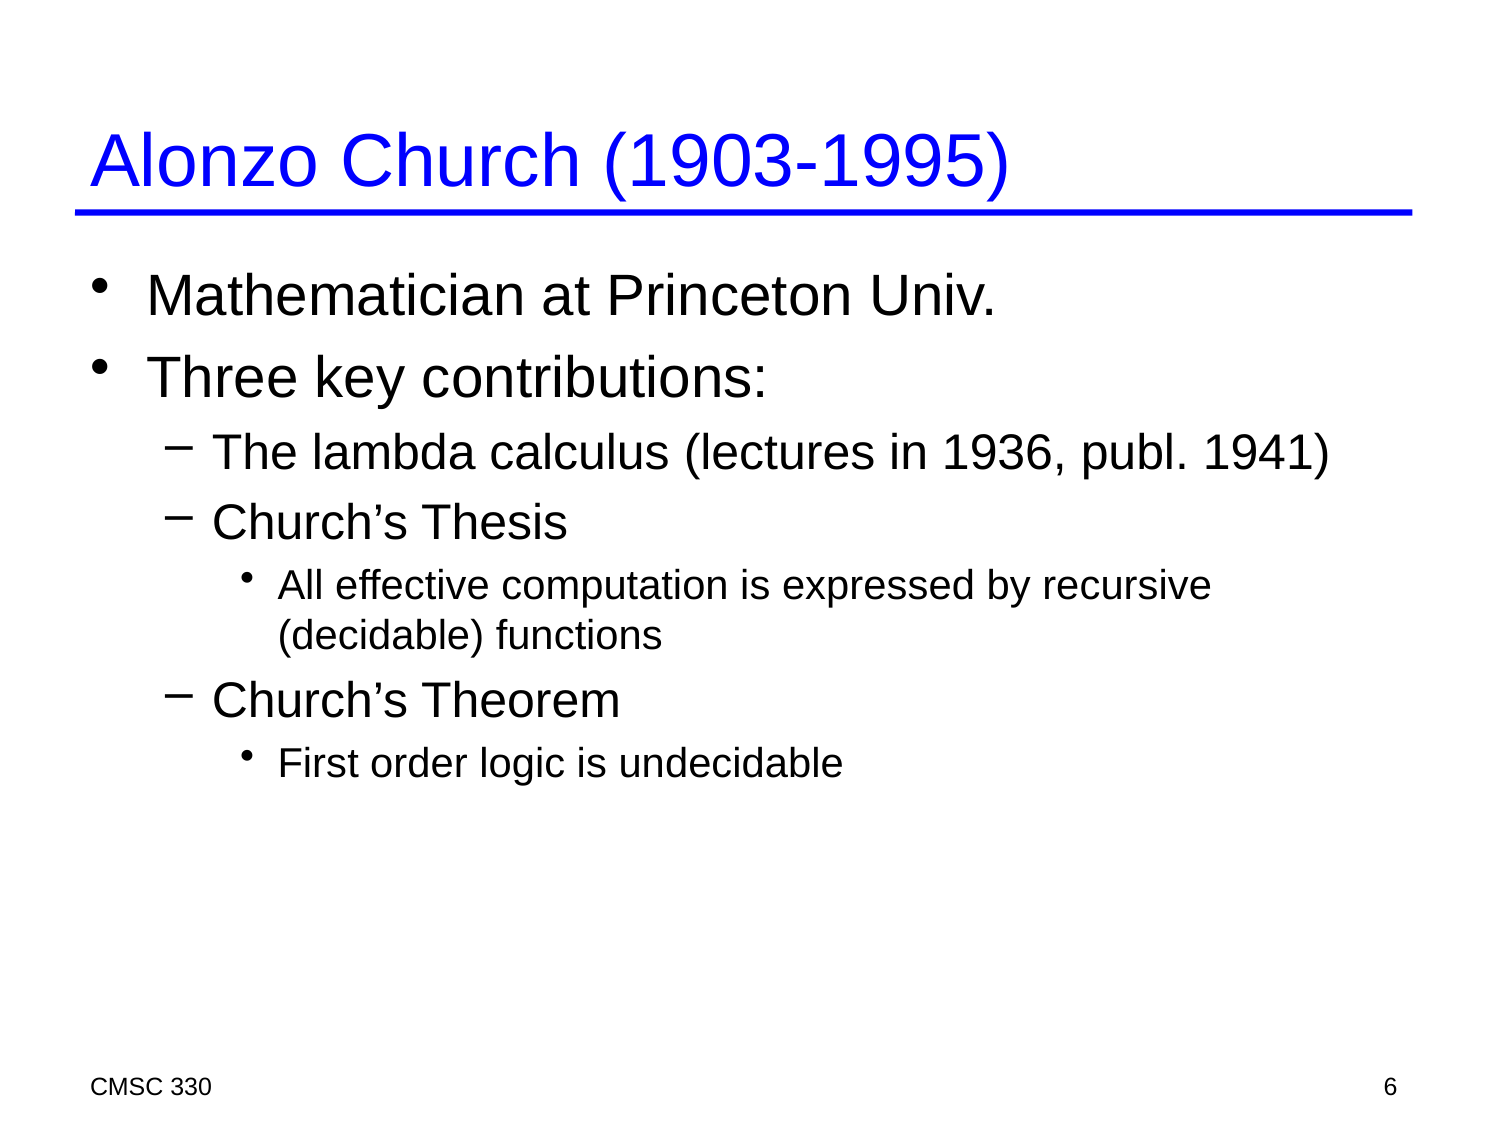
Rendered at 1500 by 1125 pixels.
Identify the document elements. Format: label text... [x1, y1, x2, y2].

title Alonzo Church (1903-1995) [74, 99, 1413, 213]
footer CMSC 330 [74, 1062, 988, 1101]
slide_number 6 [1099, 1062, 1413, 1101]
list Mathematician at Princeton Univ. Three key contributions: The lambda calculus (lectures in 1936, publ. 1941) Church’s Thesis All effective computation is expressed by recursive (decidable) functions Church’s Theorem First order logic is undecidable [74, 249, 1413, 1051]
